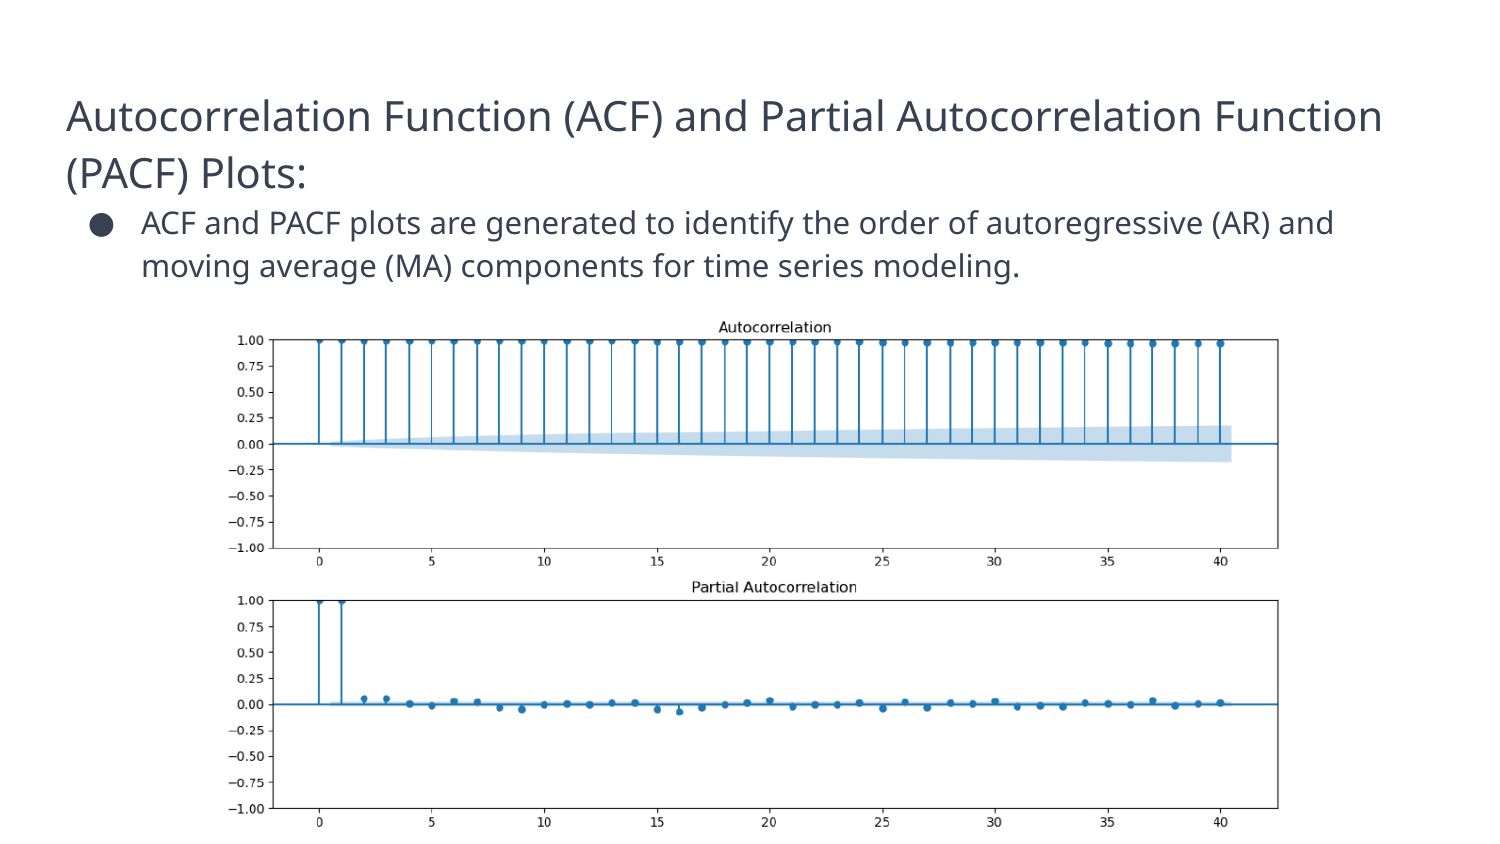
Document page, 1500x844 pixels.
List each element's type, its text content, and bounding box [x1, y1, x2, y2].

title Autocorrelation Function (ACF) and Partial Autocorrelation Function (PACF) Plots: ACF and PACF plots are generated to identify the order of autoregressive (AR) and moving average (MA) components for time series modeling. [51, 67, 1449, 821]
picture [219, 315, 1280, 831]
